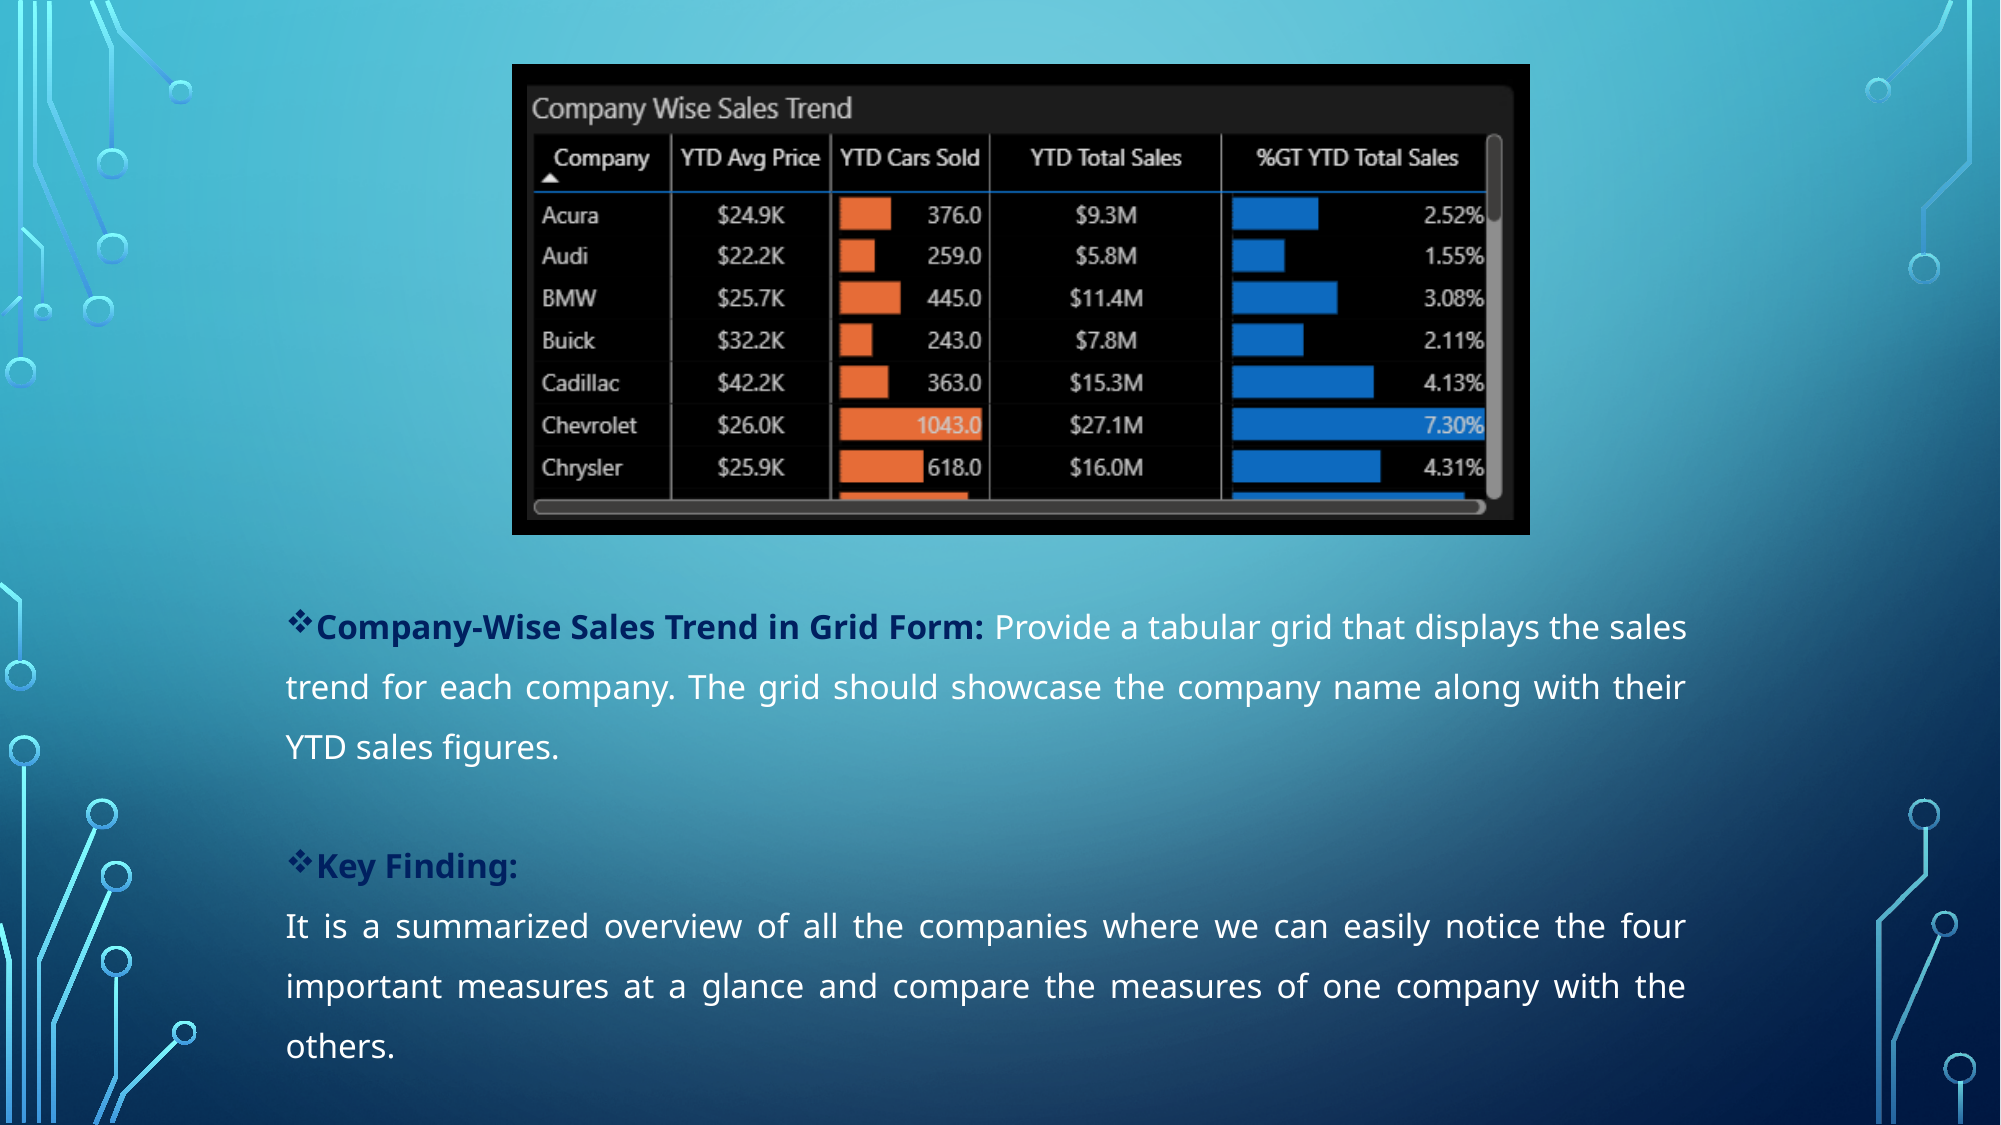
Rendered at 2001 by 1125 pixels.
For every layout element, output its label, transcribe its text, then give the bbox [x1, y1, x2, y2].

picture [526, 78, 1516, 521]
text_box Company-Wise Sales Trend in Grid Form: Provide a tabular grid that displays the sales trend for each company. The grid should showcase the company name along with their YTD sales figures. Key Finding: It is a summarized overview of all the companies where we can easily notice the four important measures at a glance and compare the measures of one company with the others. [270, 578, 1704, 1073]
